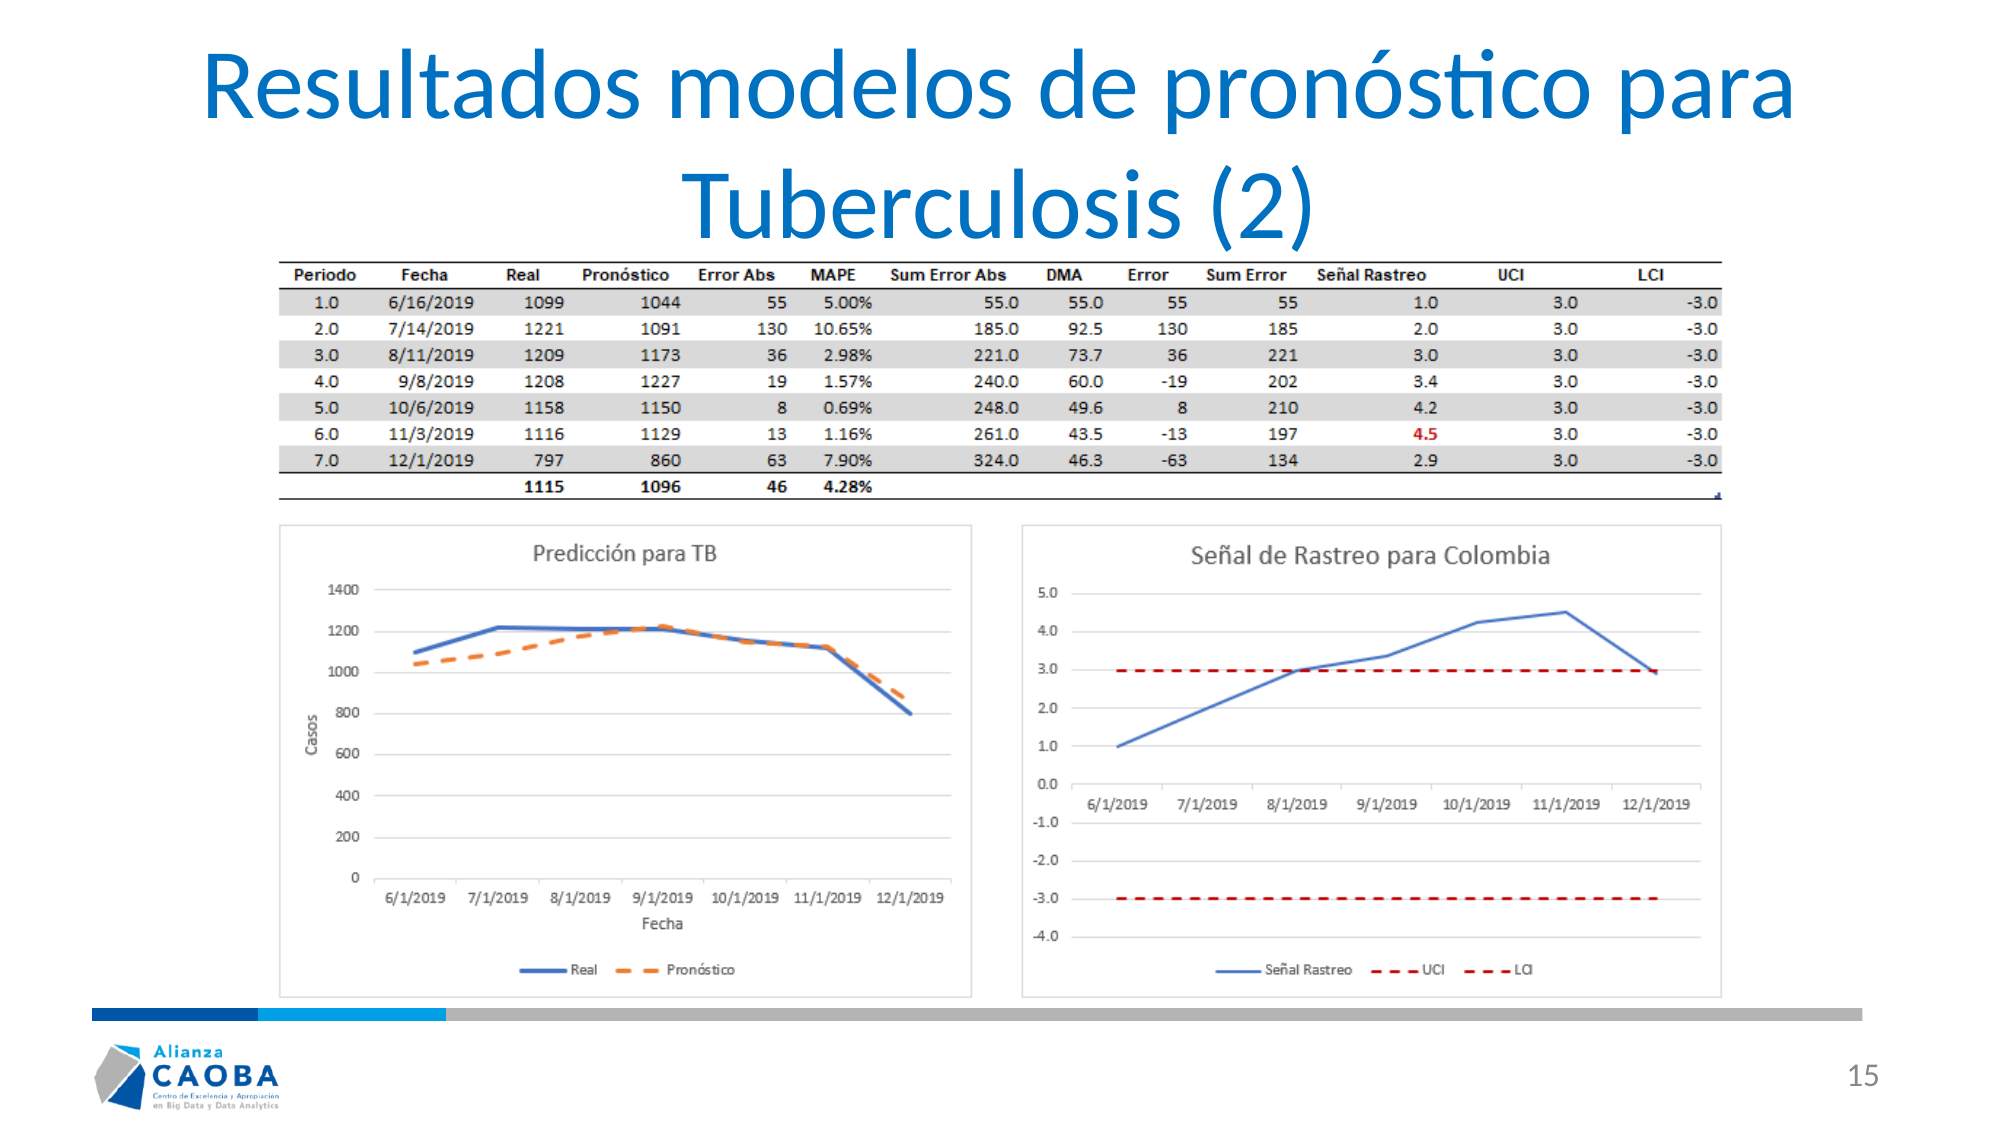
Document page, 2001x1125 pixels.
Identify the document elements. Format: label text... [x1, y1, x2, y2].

picture [271, 256, 1729, 1004]
title Resultados modelos de pronóstico para Tuberculosis (2) [99, 45, 1900, 233]
picture [92, 1042, 280, 1112]
